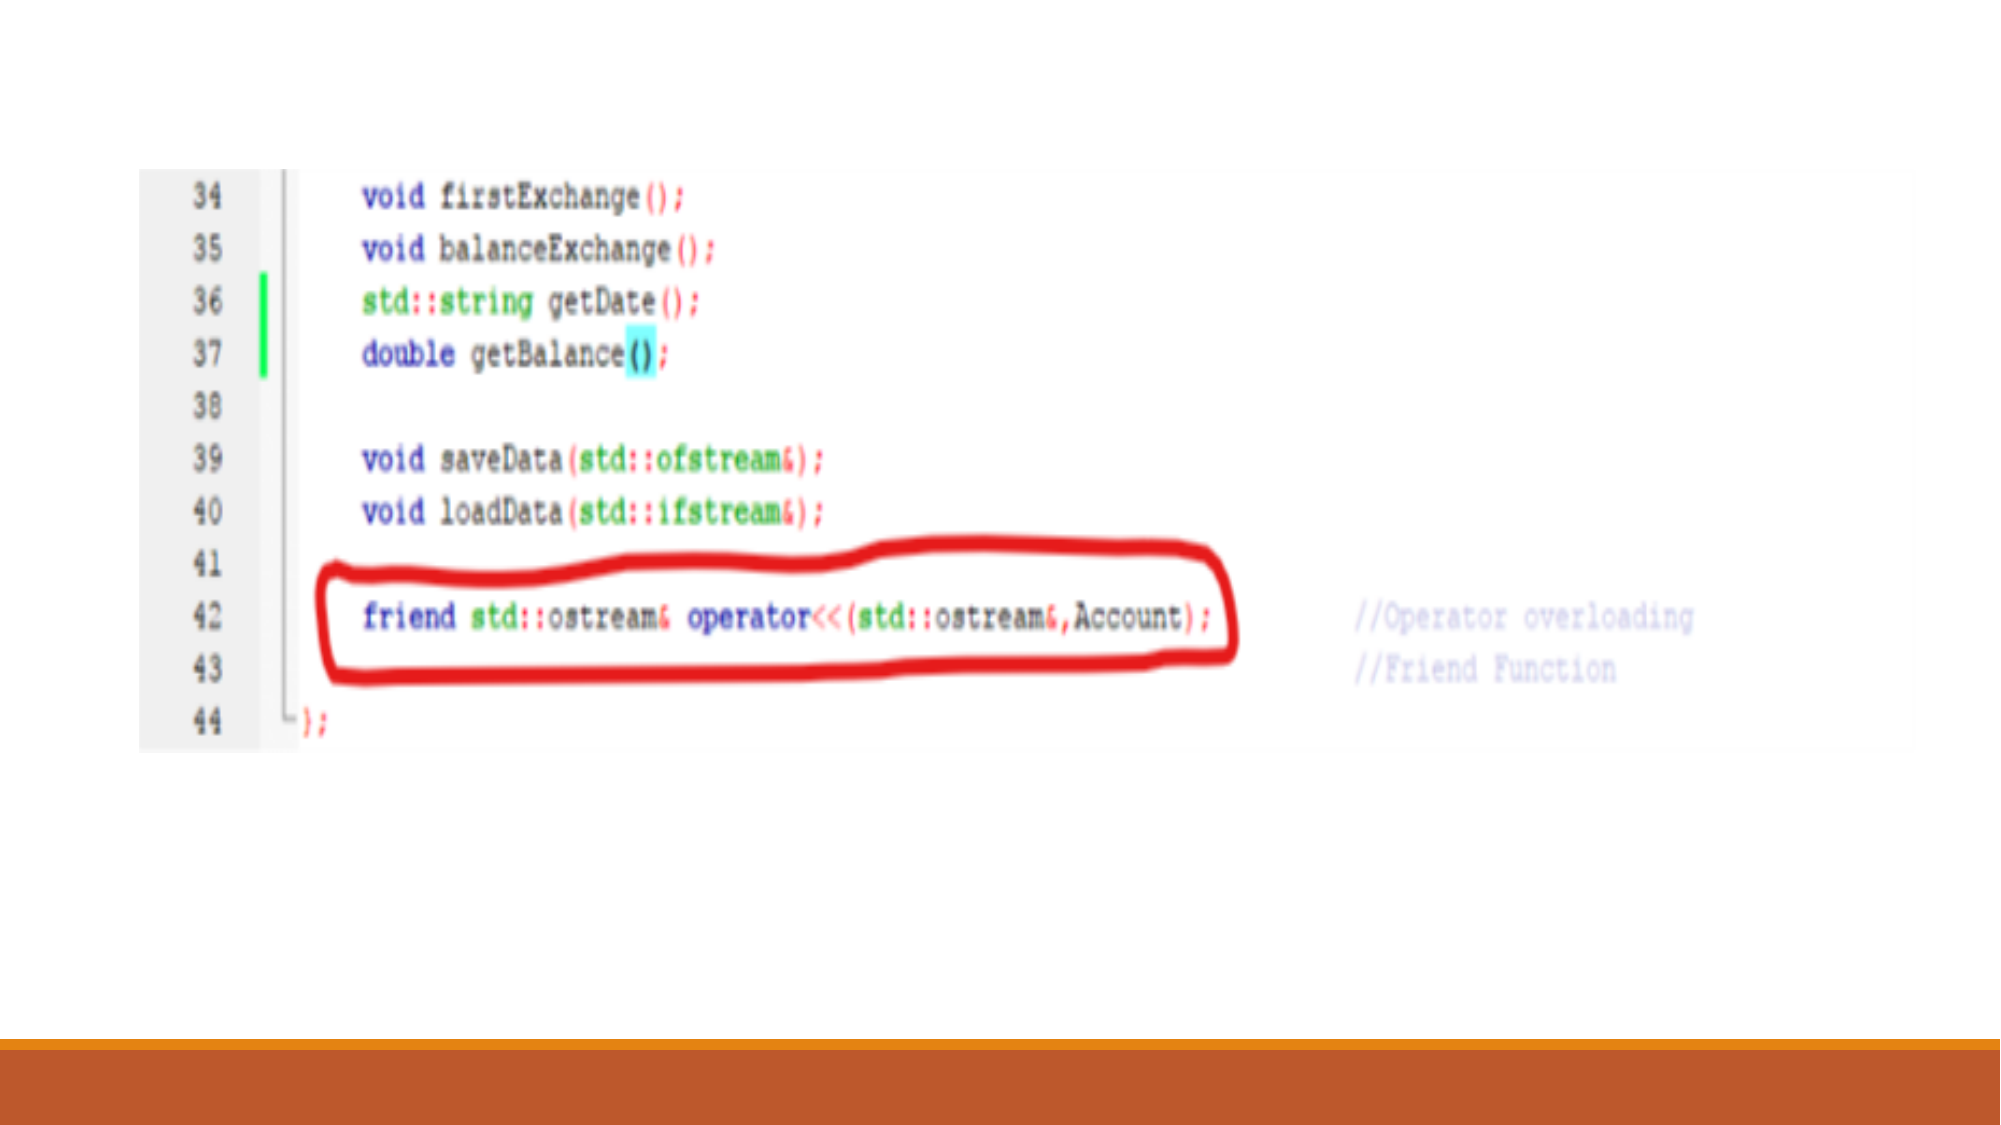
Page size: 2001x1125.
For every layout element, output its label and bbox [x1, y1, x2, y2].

list [139, 169, 1916, 753]
